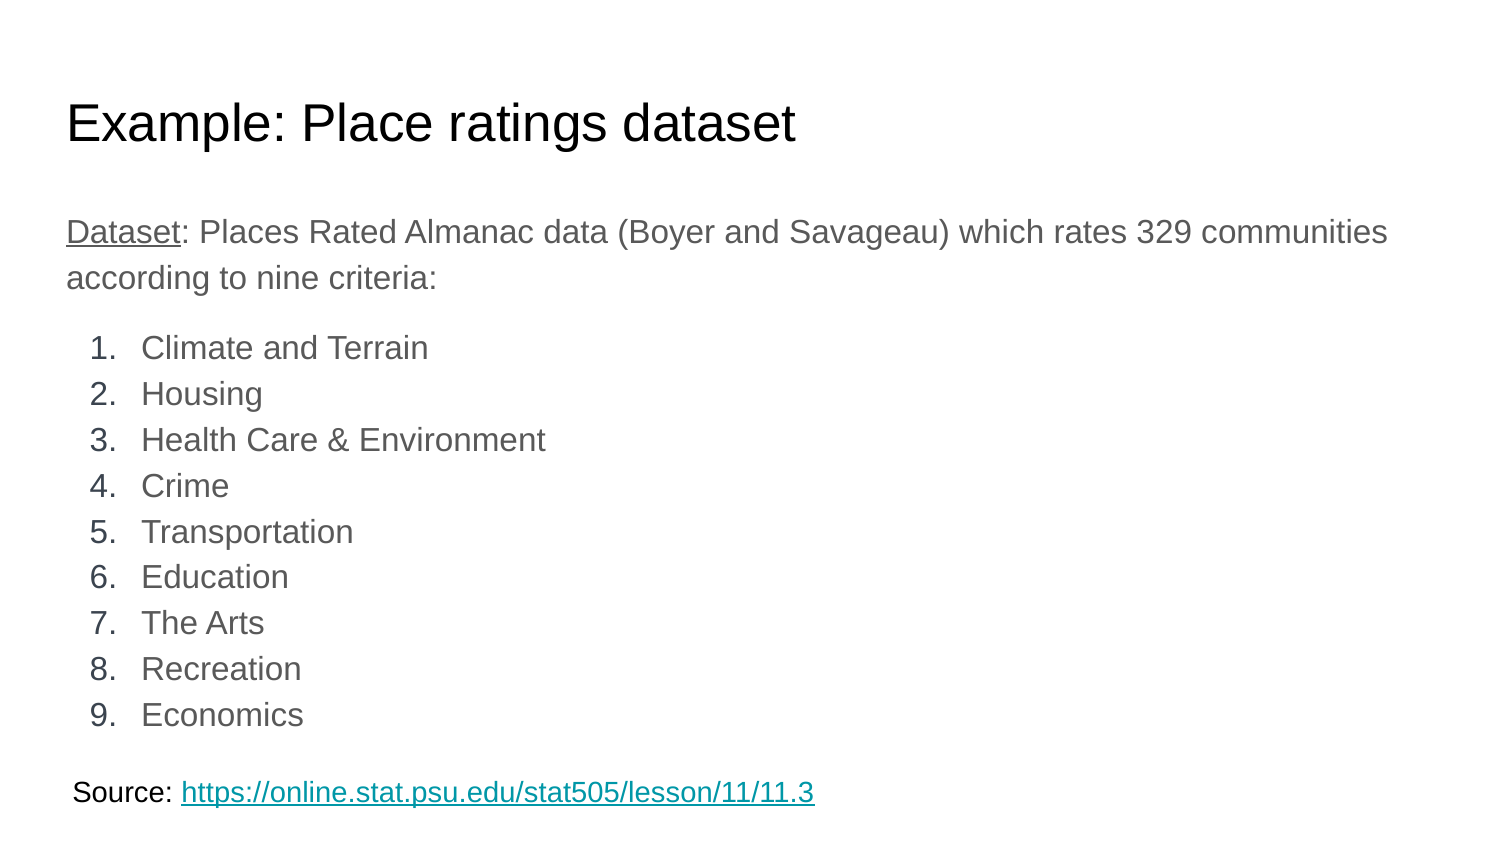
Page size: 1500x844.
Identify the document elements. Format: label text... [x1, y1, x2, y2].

title Example: Place ratings dataset [51, 72, 1449, 167]
list Dataset: Places Rated Almanac data (Boyer and Savageau) which rates 329 communities according to nine criteria: Climate and Terrain Housing Health Care & Environment Crime Transportation Education The Arts Recreation Economics [51, 189, 1449, 750]
text_box Source: https://online.stat.psu.edu/stat505/lesson/11/11.3 [57, 758, 1414, 823]
